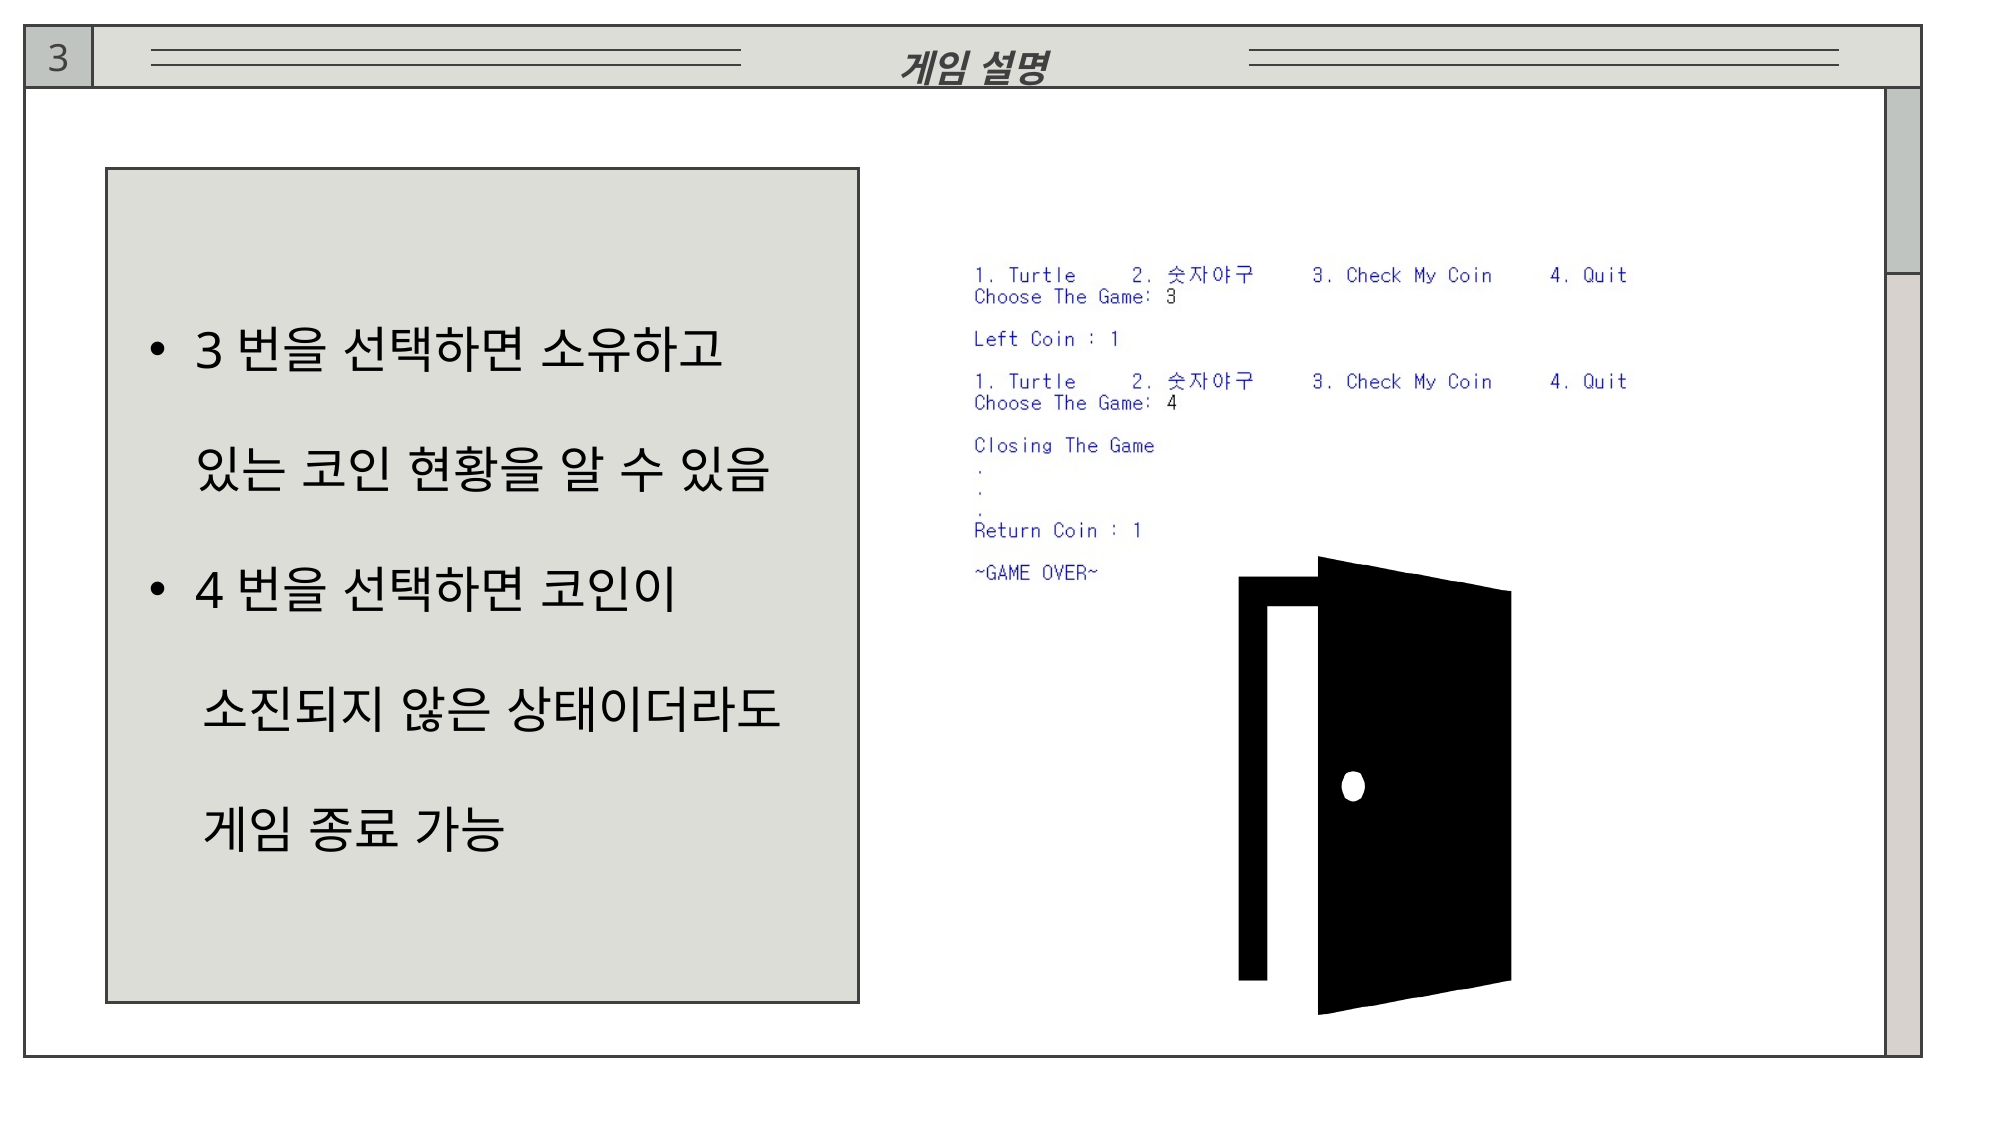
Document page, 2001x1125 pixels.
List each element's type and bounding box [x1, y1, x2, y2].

picture [972, 251, 1780, 1015]
text_box [24, 25, 1922, 1057]
